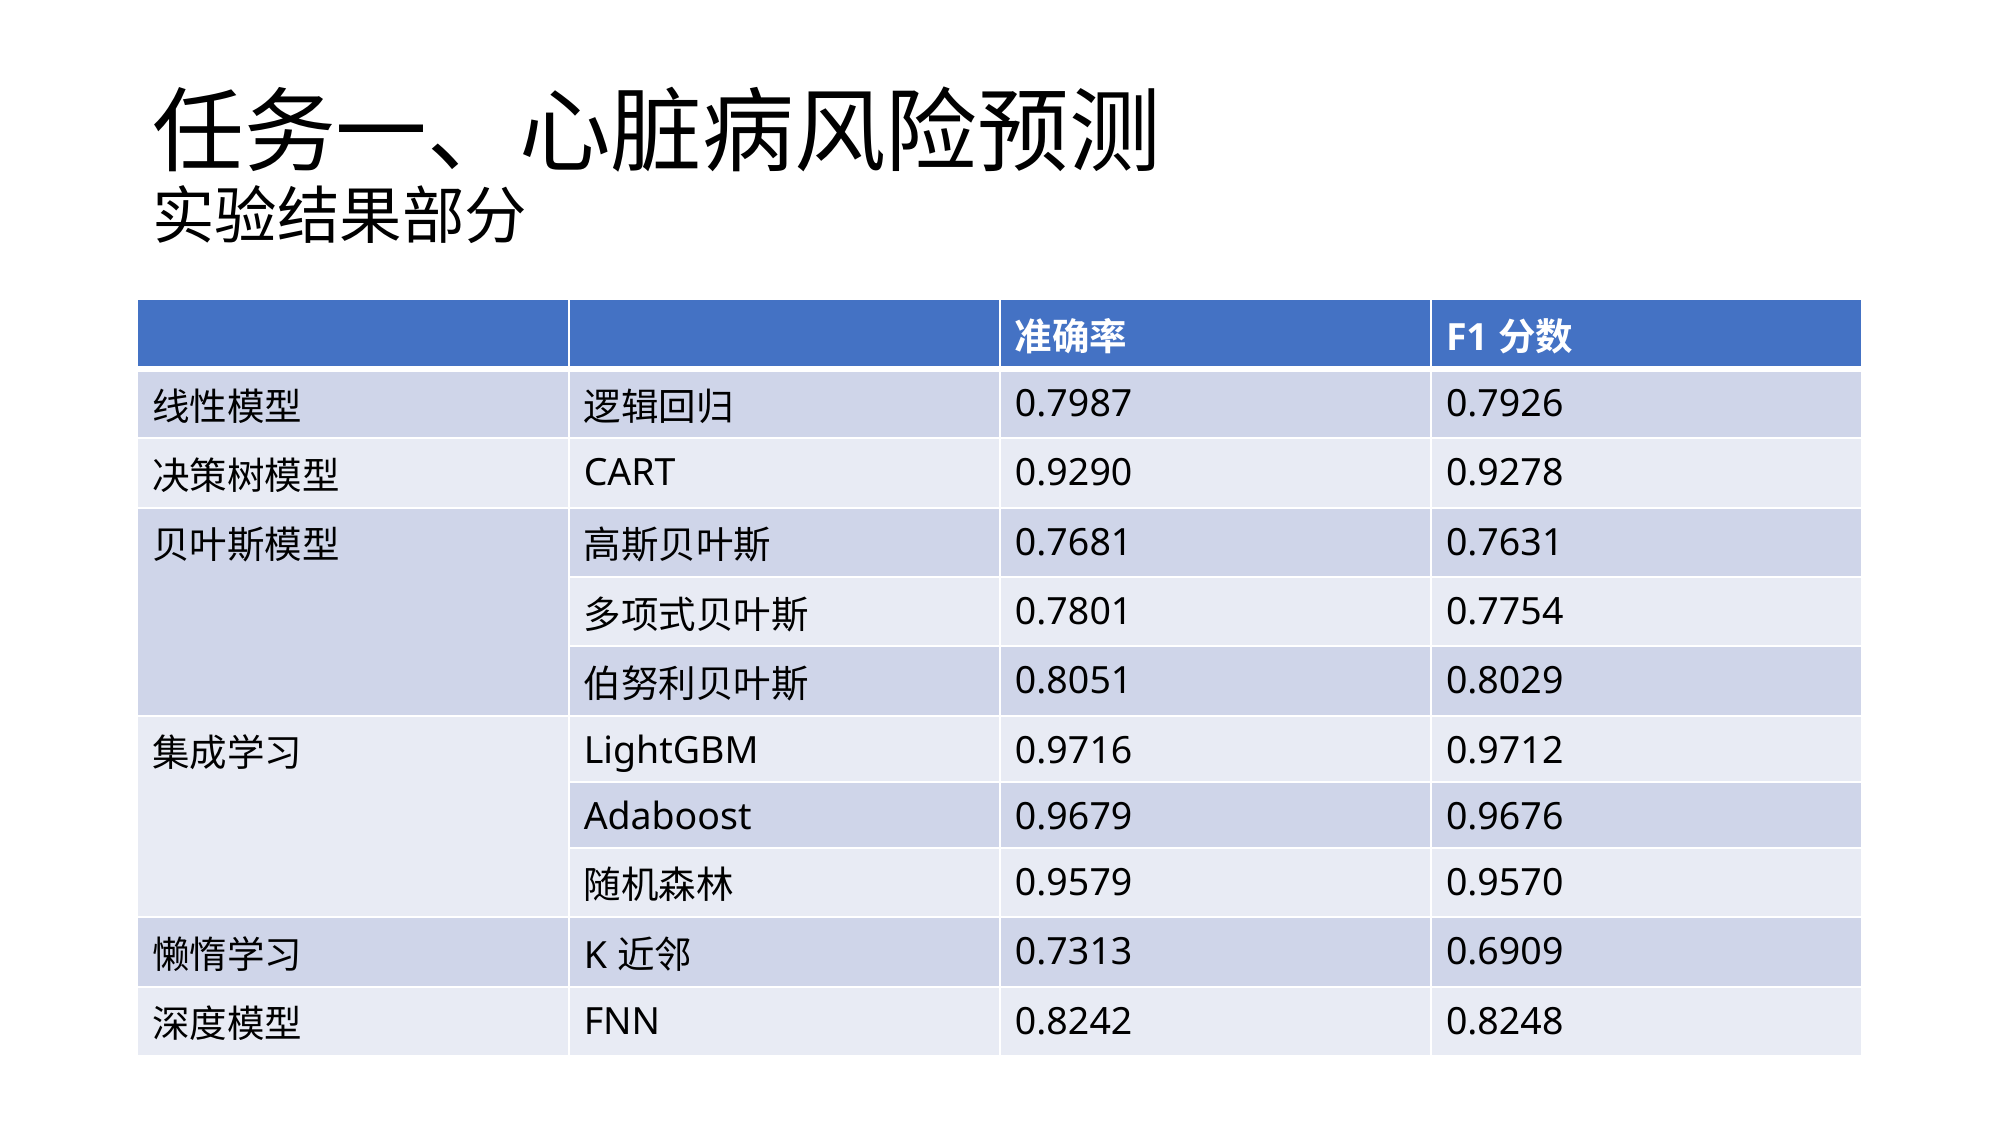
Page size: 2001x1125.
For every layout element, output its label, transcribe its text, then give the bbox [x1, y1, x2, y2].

table_cell CART [570, 439, 999, 507]
table_cell 决策树模型 [138, 439, 568, 507]
table_cell 集成学习 [138, 717, 568, 916]
table_cell 线性模型 [138, 372, 568, 437]
table_cell 0.7801 [1001, 578, 1430, 645]
table_cell 伯努利贝叶斯 [570, 647, 999, 715]
title 任务一、心脏病风险预测 实验结果部分 [137, 59, 1863, 278]
table_header [570, 300, 999, 366]
table_cell 高斯贝叶斯 [570, 509, 999, 576]
table_header F1分数 [1432, 300, 1861, 366]
table_header 准确率 [1001, 300, 1430, 366]
table_cell 0.7681 [1001, 509, 1430, 576]
table_cell 0.7987 [1001, 372, 1430, 437]
table_cell 0.7631 [1432, 509, 1861, 576]
table_cell 0.9579 [1001, 849, 1430, 916]
table_cell 0.9278 [1432, 439, 1861, 507]
table_cell 0.7313 [1001, 918, 1430, 986]
table_cell 随机森林 [570, 849, 999, 916]
table_cell 0.8051 [1001, 647, 1430, 715]
table_cell LightGBM [570, 717, 999, 781]
table_header [138, 300, 568, 366]
table_cell 逻辑回归 [570, 372, 999, 437]
table_cell Adaboost [570, 783, 999, 847]
table_cell 0.7754 [1432, 578, 1861, 645]
table_cell 0.9716 [1001, 717, 1430, 781]
table_cell 0.6909 [1432, 918, 1861, 986]
table_cell 0.8029 [1432, 647, 1861, 715]
table_cell 深度模型 [138, 988, 568, 1055]
table_cell 懒惰学习 [138, 918, 568, 986]
table_cell 0.9570 [1432, 849, 1861, 916]
table_cell 贝叶斯模型 [138, 509, 568, 715]
table_cell 0.8242 [1001, 988, 1430, 1055]
table_cell 0.9712 [1432, 717, 1861, 781]
table_cell FNN [570, 988, 999, 1055]
table_cell 0.7926 [1432, 372, 1861, 437]
table_cell 0.9676 [1432, 783, 1861, 847]
table_cell 0.9679 [1001, 783, 1430, 847]
table_cell 0.9290 [1001, 439, 1430, 507]
table_cell 0.8248 [1432, 988, 1861, 1055]
table_cell 多项式贝叶斯 [570, 578, 999, 645]
table_cell K近邻 [570, 918, 999, 986]
